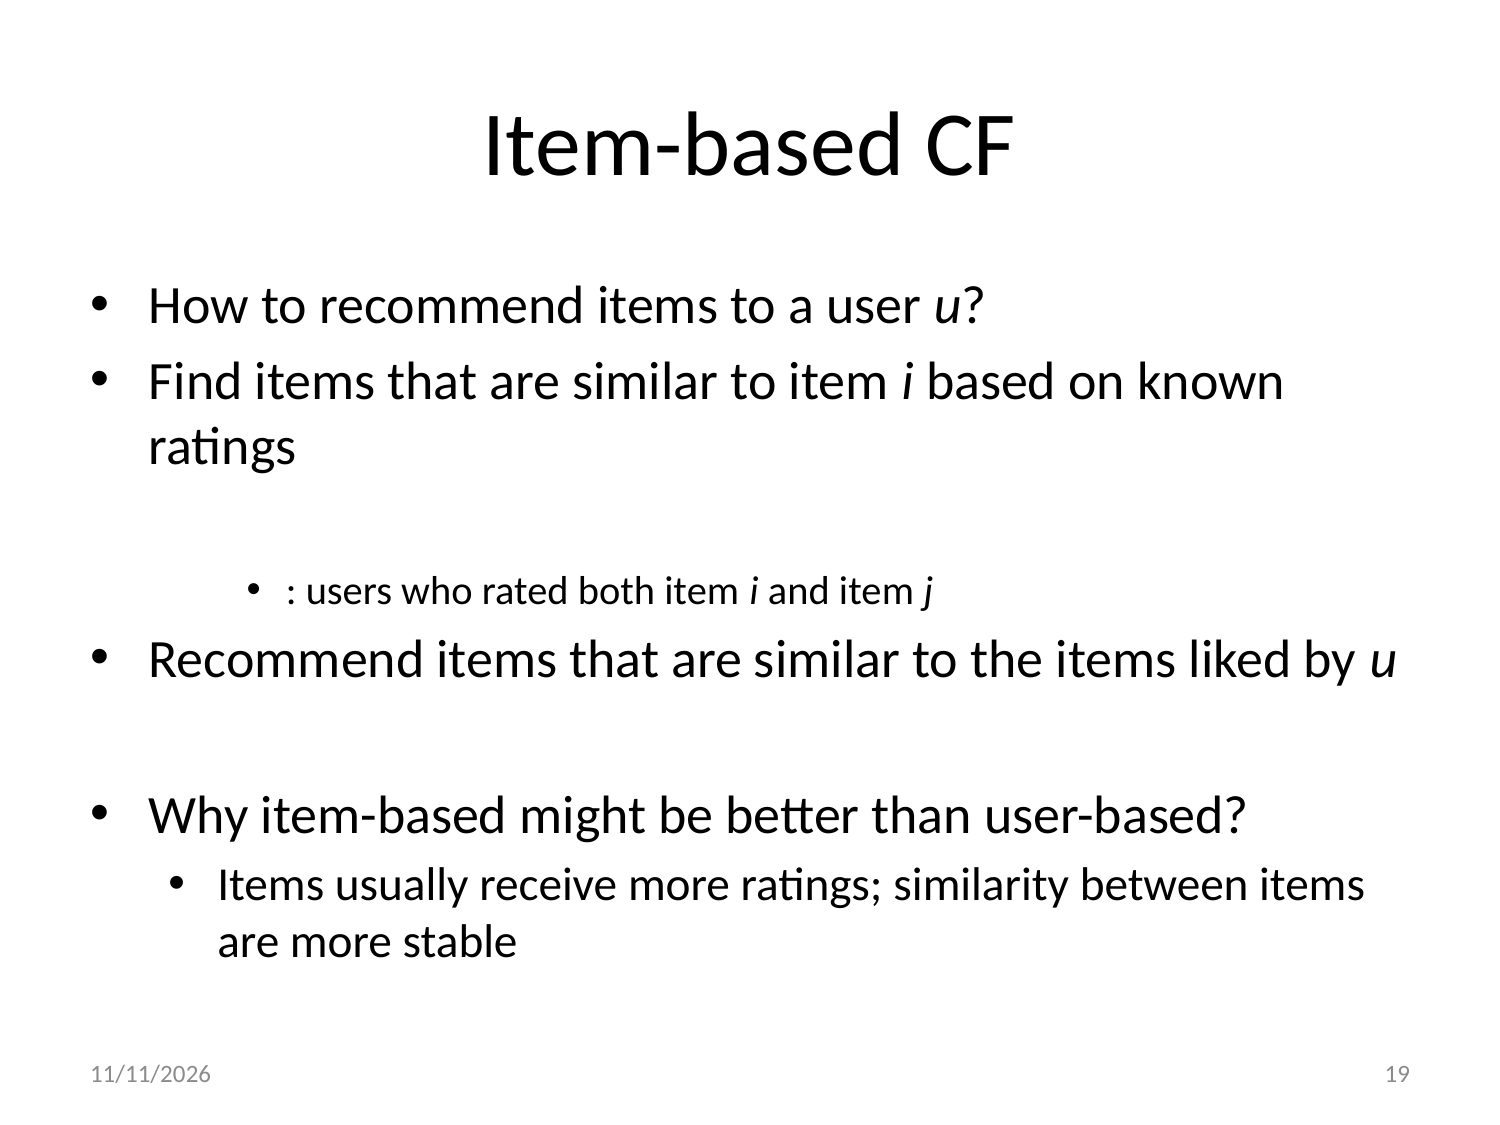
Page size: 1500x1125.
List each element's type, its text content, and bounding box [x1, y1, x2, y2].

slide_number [75, 1042, 425, 1103]
title Item-based CF [75, 45, 1425, 233]
slide_number 19 [1074, 1042, 1425, 1103]
